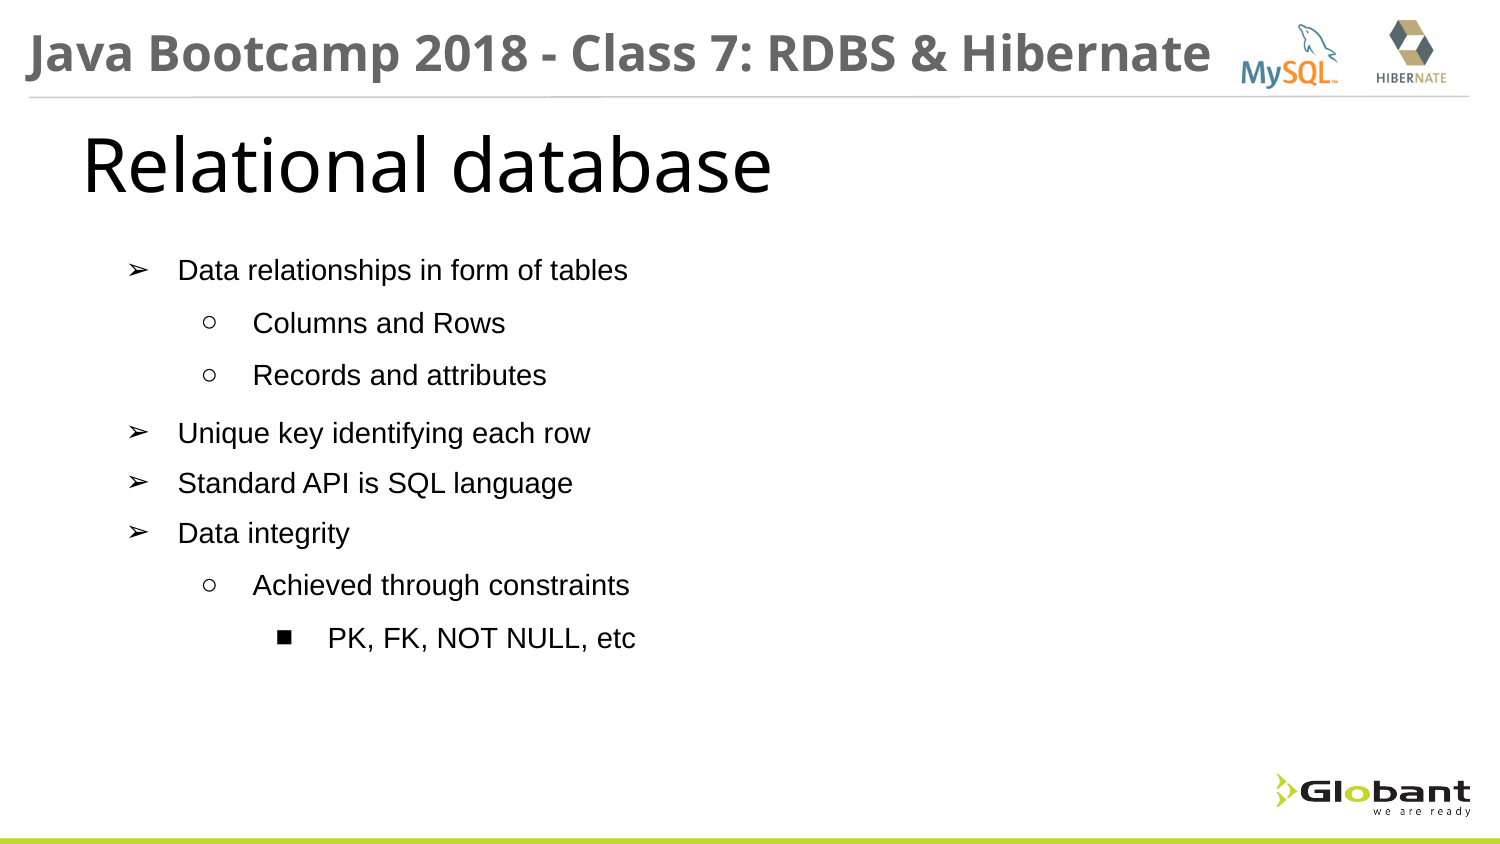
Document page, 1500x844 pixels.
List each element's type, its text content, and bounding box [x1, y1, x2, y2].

text_box Standard API is SQL language [87, 431, 1332, 481]
text_box Data integrity Achieved through constraints PK, FK, NOT NULL, etc [87, 481, 1332, 557]
text_box Java Bootcamp 2018 - Class 7: RDBS & Hibernate [14, 6, 1349, 82]
picture [0, 0, 1500, 844]
text_box Data relationships in form of tables Columns and Rows Records and attributes [87, 219, 1043, 295]
text_box Unique key identifying each row [87, 381, 1332, 431]
text_box Relational database [66, 106, 1366, 220]
